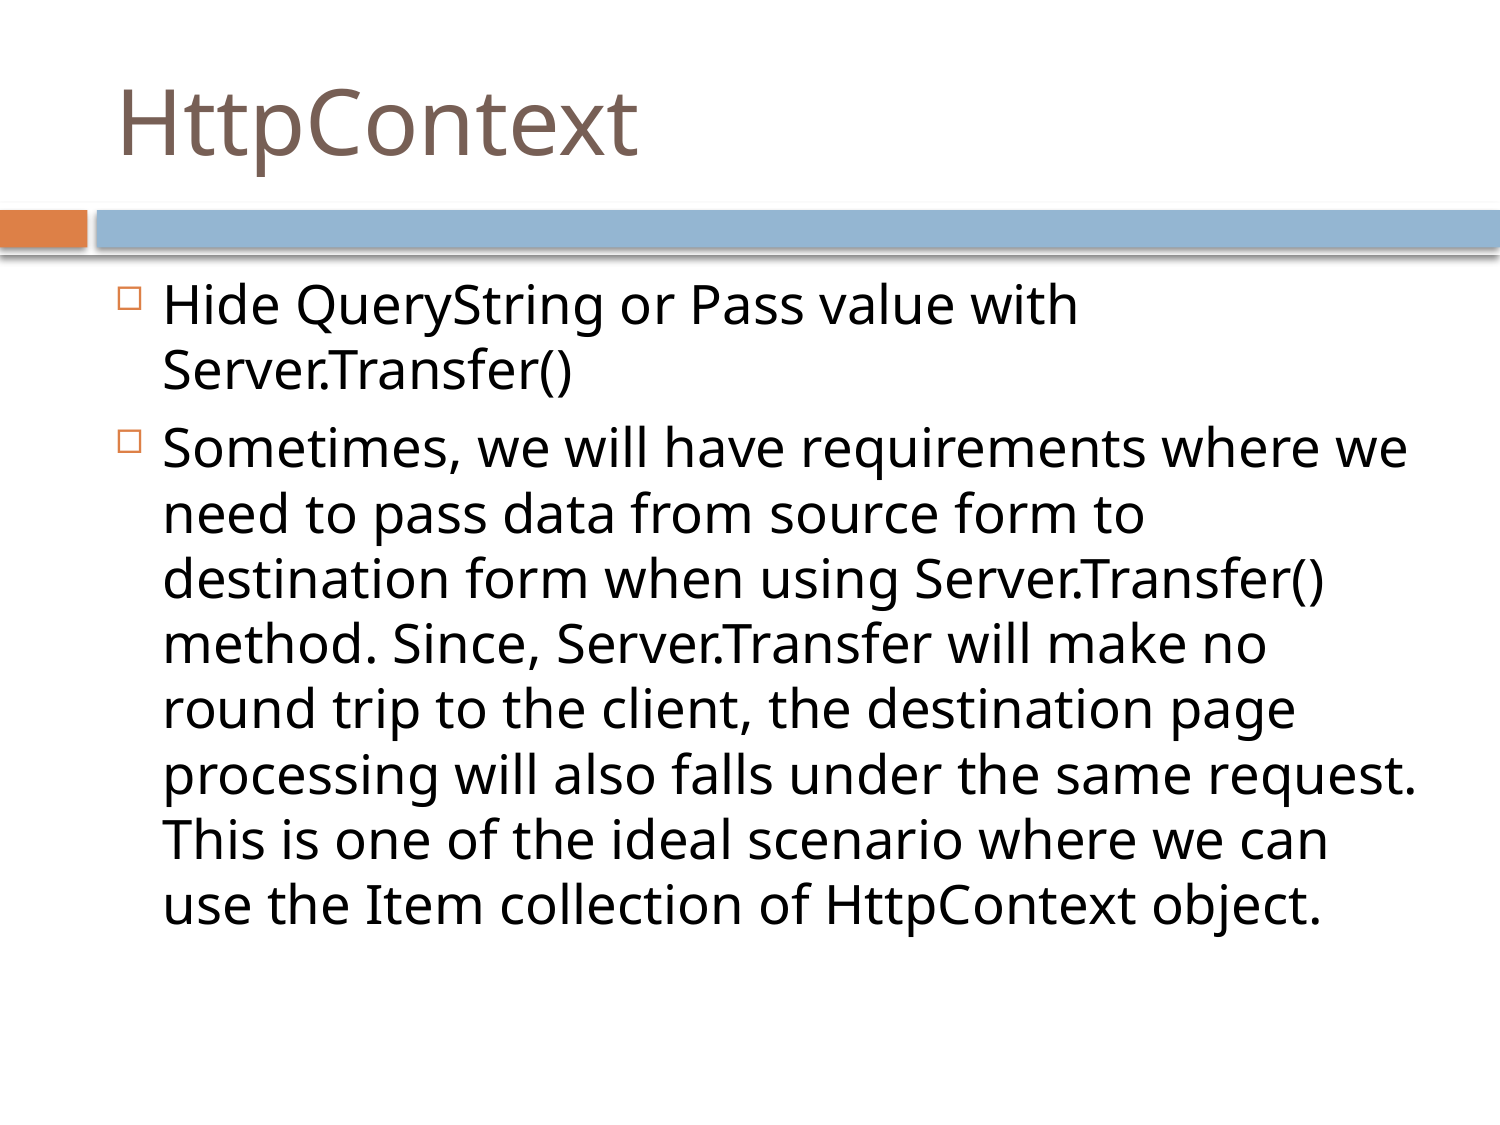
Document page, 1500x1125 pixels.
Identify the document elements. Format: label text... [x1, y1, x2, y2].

title HttpContext [100, 37, 1438, 200]
list Hide QueryString or Pass value with Server.Transfer() Sometimes, we will have requirements where we need to pass data from source form to destination form when using Server.Transfer() method. Since, Server.Transfer will make no round trip to the client, the destination page processing will also falls under the same request. This is one of the ideal scenario where we can use the Item collection of HttpContext object. [100, 262, 1438, 1000]
